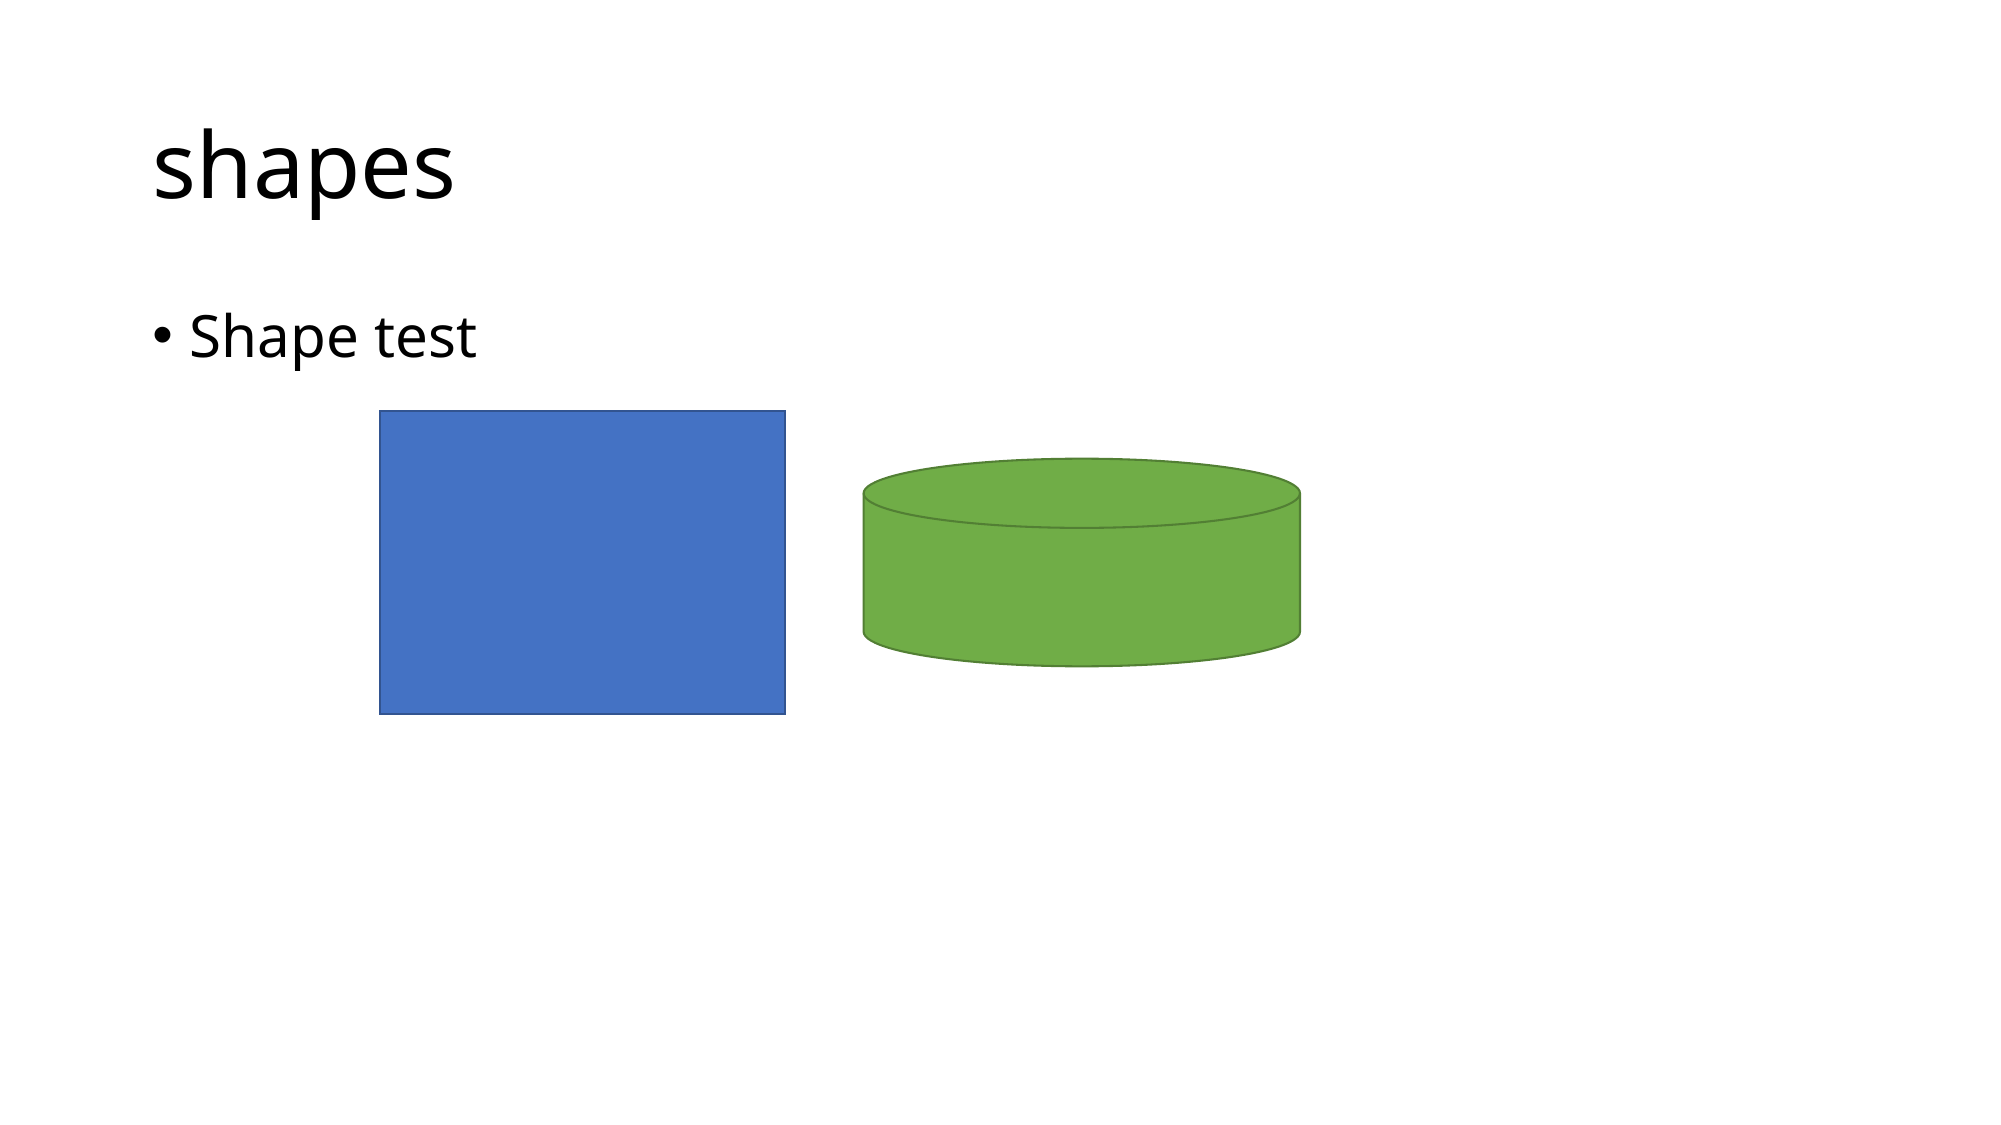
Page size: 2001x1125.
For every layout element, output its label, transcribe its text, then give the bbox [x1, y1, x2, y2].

text_box [862, 457, 1302, 668]
text_box [379, 410, 786, 715]
list Shape test [137, 299, 1863, 1014]
title shapes [137, 59, 1863, 278]
